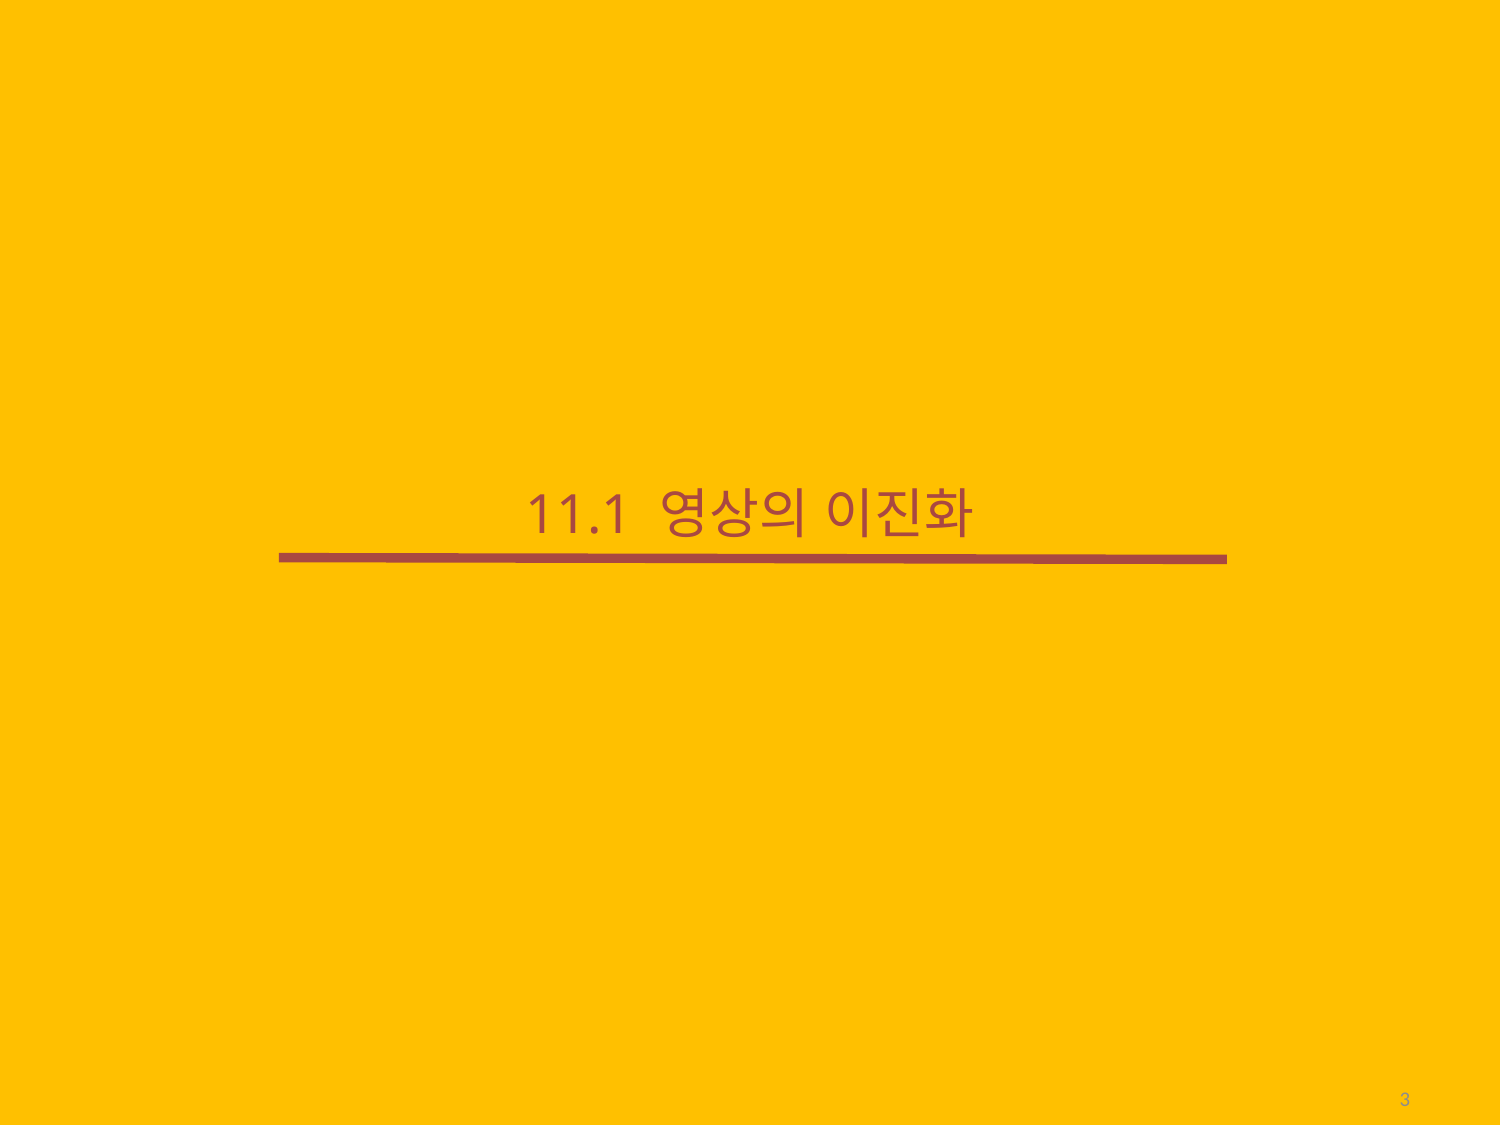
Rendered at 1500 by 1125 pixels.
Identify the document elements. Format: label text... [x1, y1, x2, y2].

slide_number 3 [1074, 1074, 1425, 1123]
title 11.1 영상의 이진화 [87, 420, 1413, 553]
